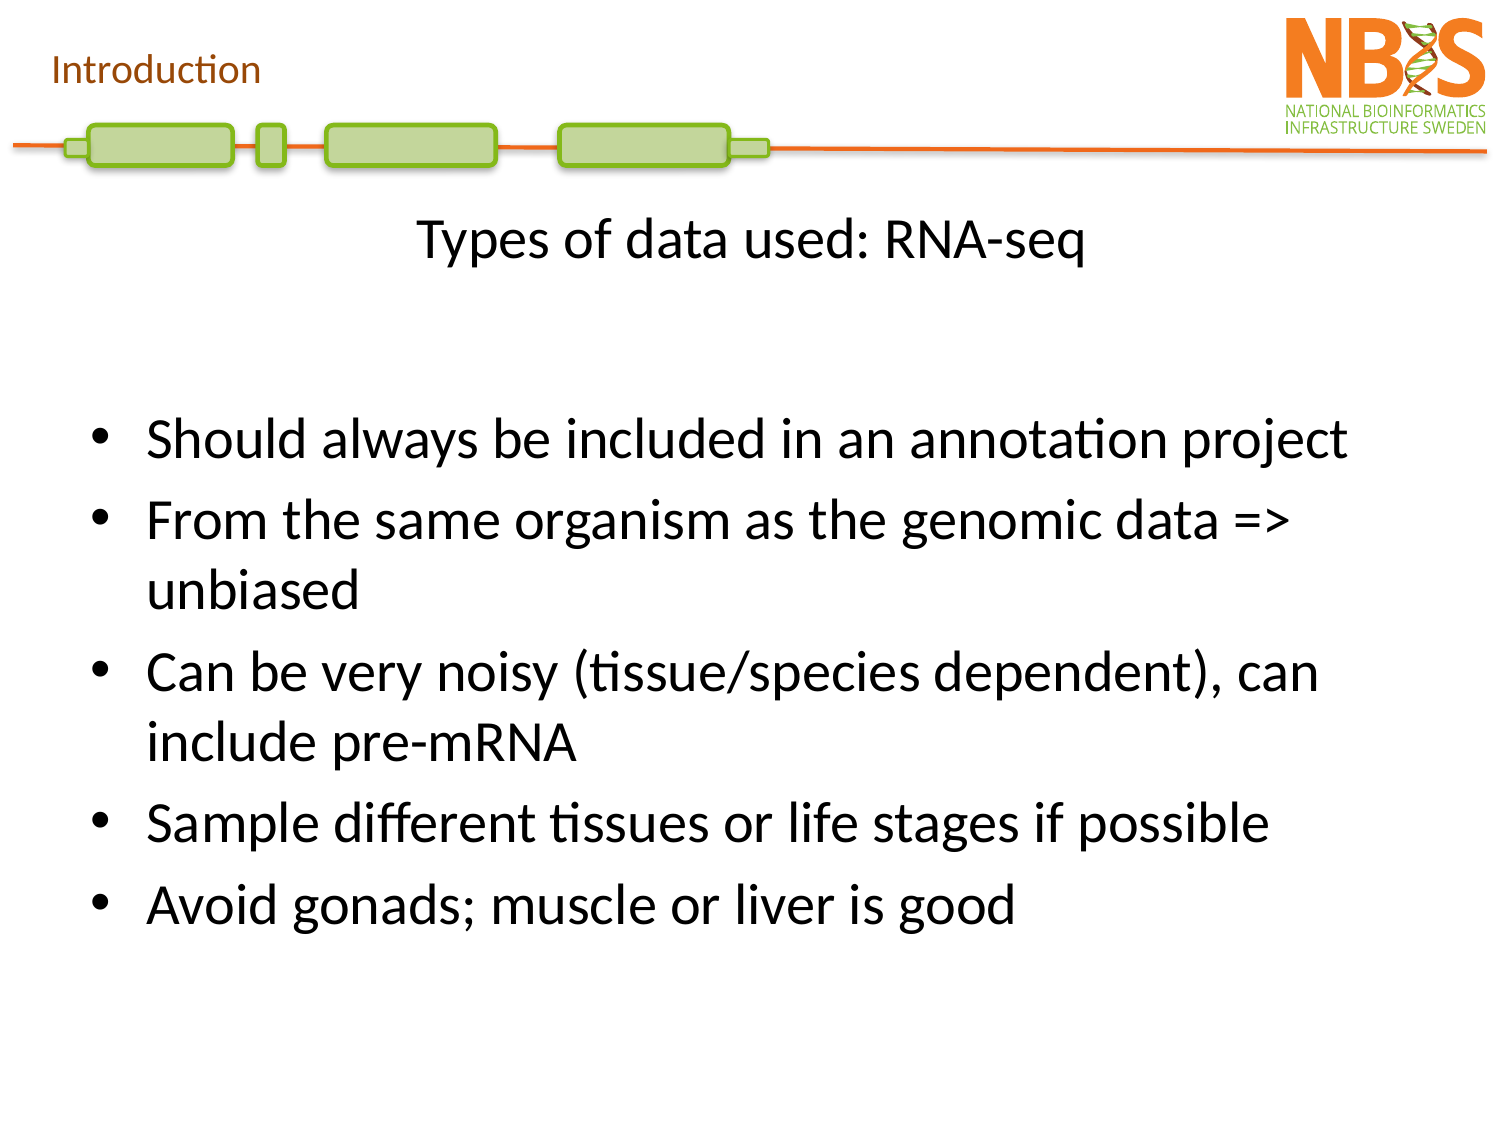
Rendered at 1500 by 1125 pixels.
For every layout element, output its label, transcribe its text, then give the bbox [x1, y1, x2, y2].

text_box Types of data used: RNA-seq [76, 192, 1427, 288]
list Should always be included in an annotation project From the same organism as the genomic data => unbiased Can be very noisy (tissue/species dependent), can include pre-mRNA Sample different tissues or life stages if possible Avoid gonads; muscle or liver is good [75, 392, 1425, 1005]
text_box Introduction [36, 34, 277, 100]
